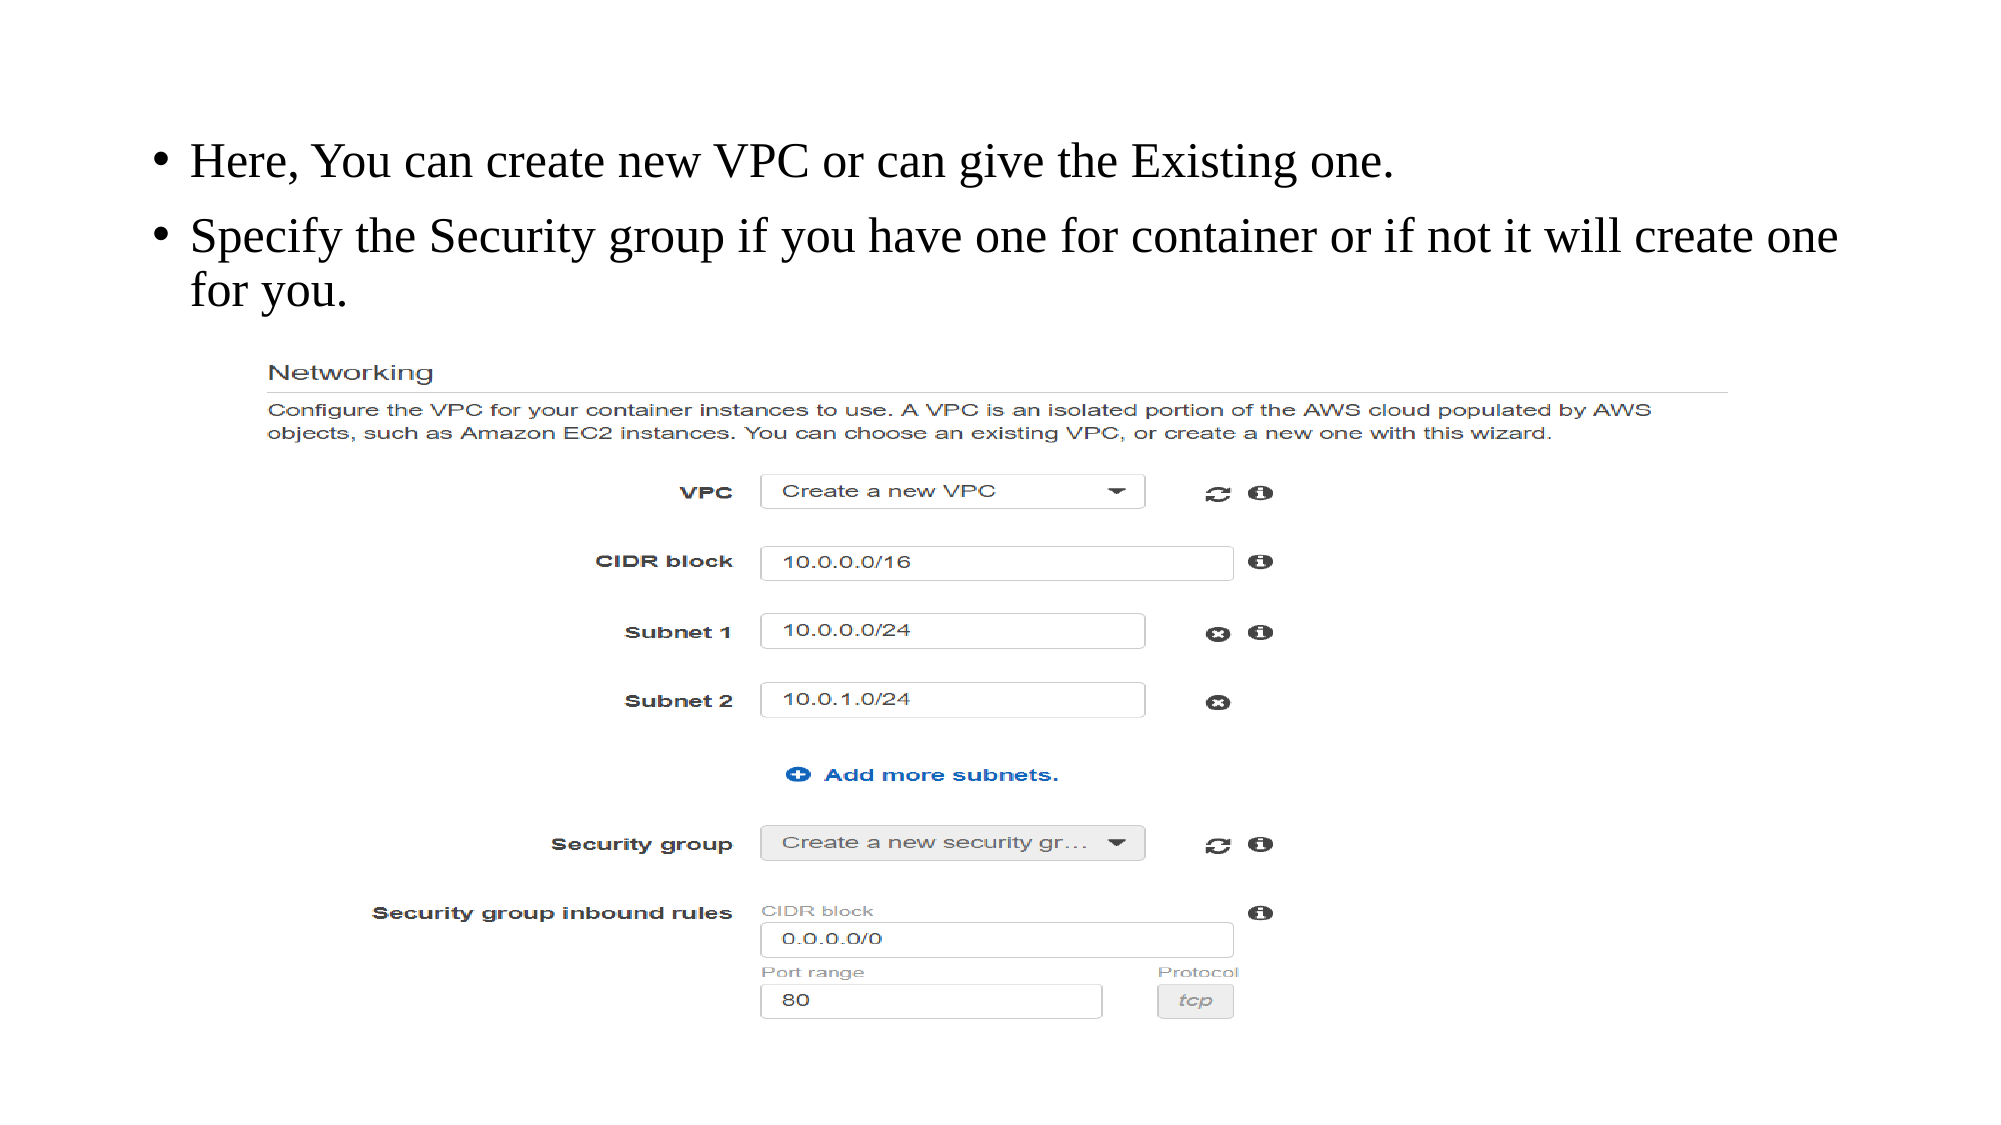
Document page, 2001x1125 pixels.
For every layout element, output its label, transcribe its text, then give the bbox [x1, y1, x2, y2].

list Here, You can create new VPC or can give the Existing one. Specify the Security group if you have one for container or if not it will create one for you. [137, 126, 1863, 1014]
picture [238, 353, 1789, 1057]
